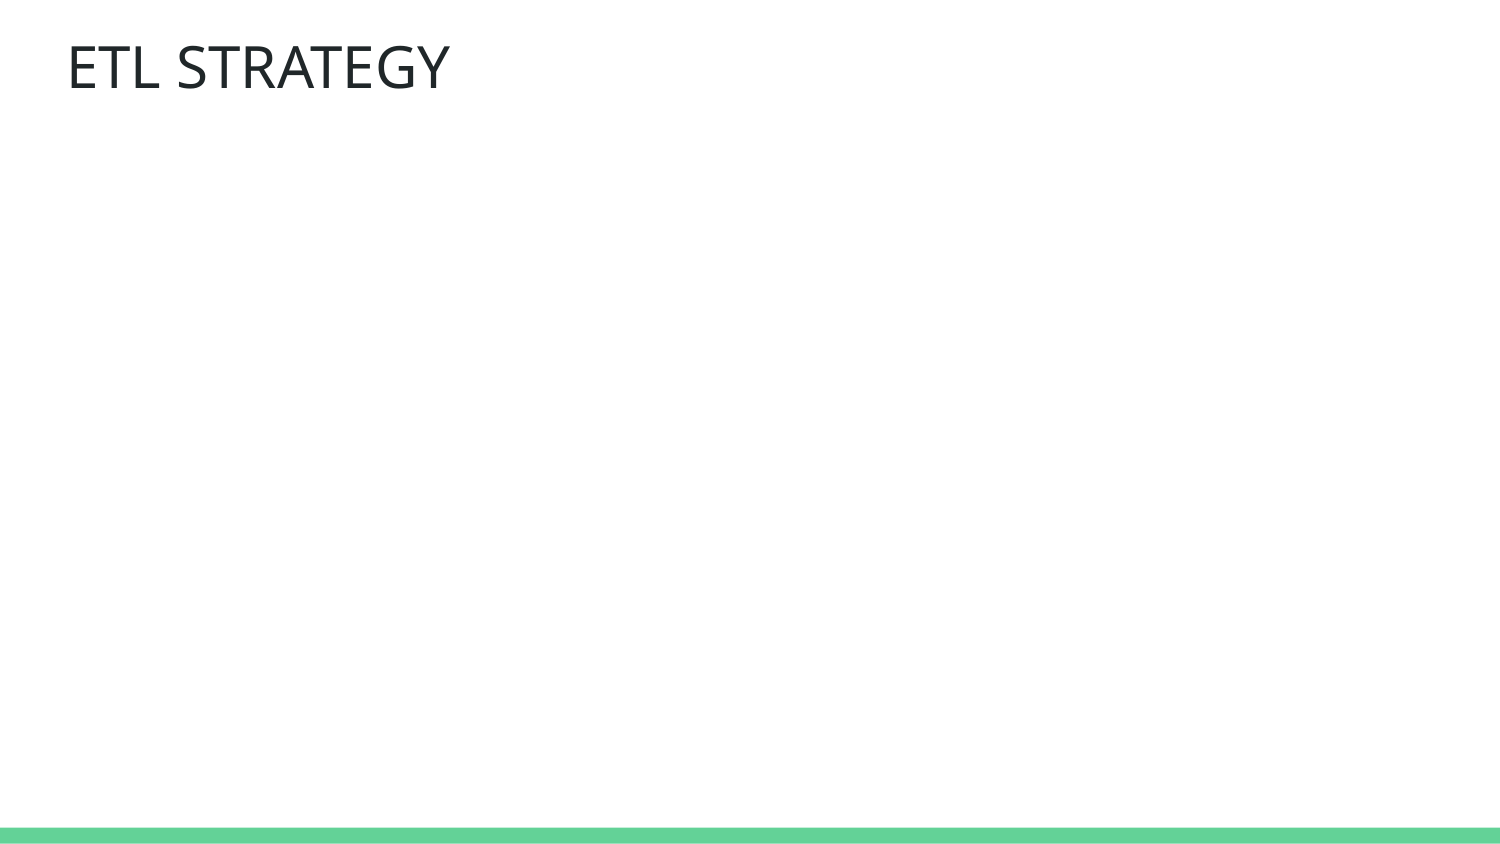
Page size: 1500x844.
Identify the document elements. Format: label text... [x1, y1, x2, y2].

title ETL STRATEGY [51, 15, 1449, 127]
